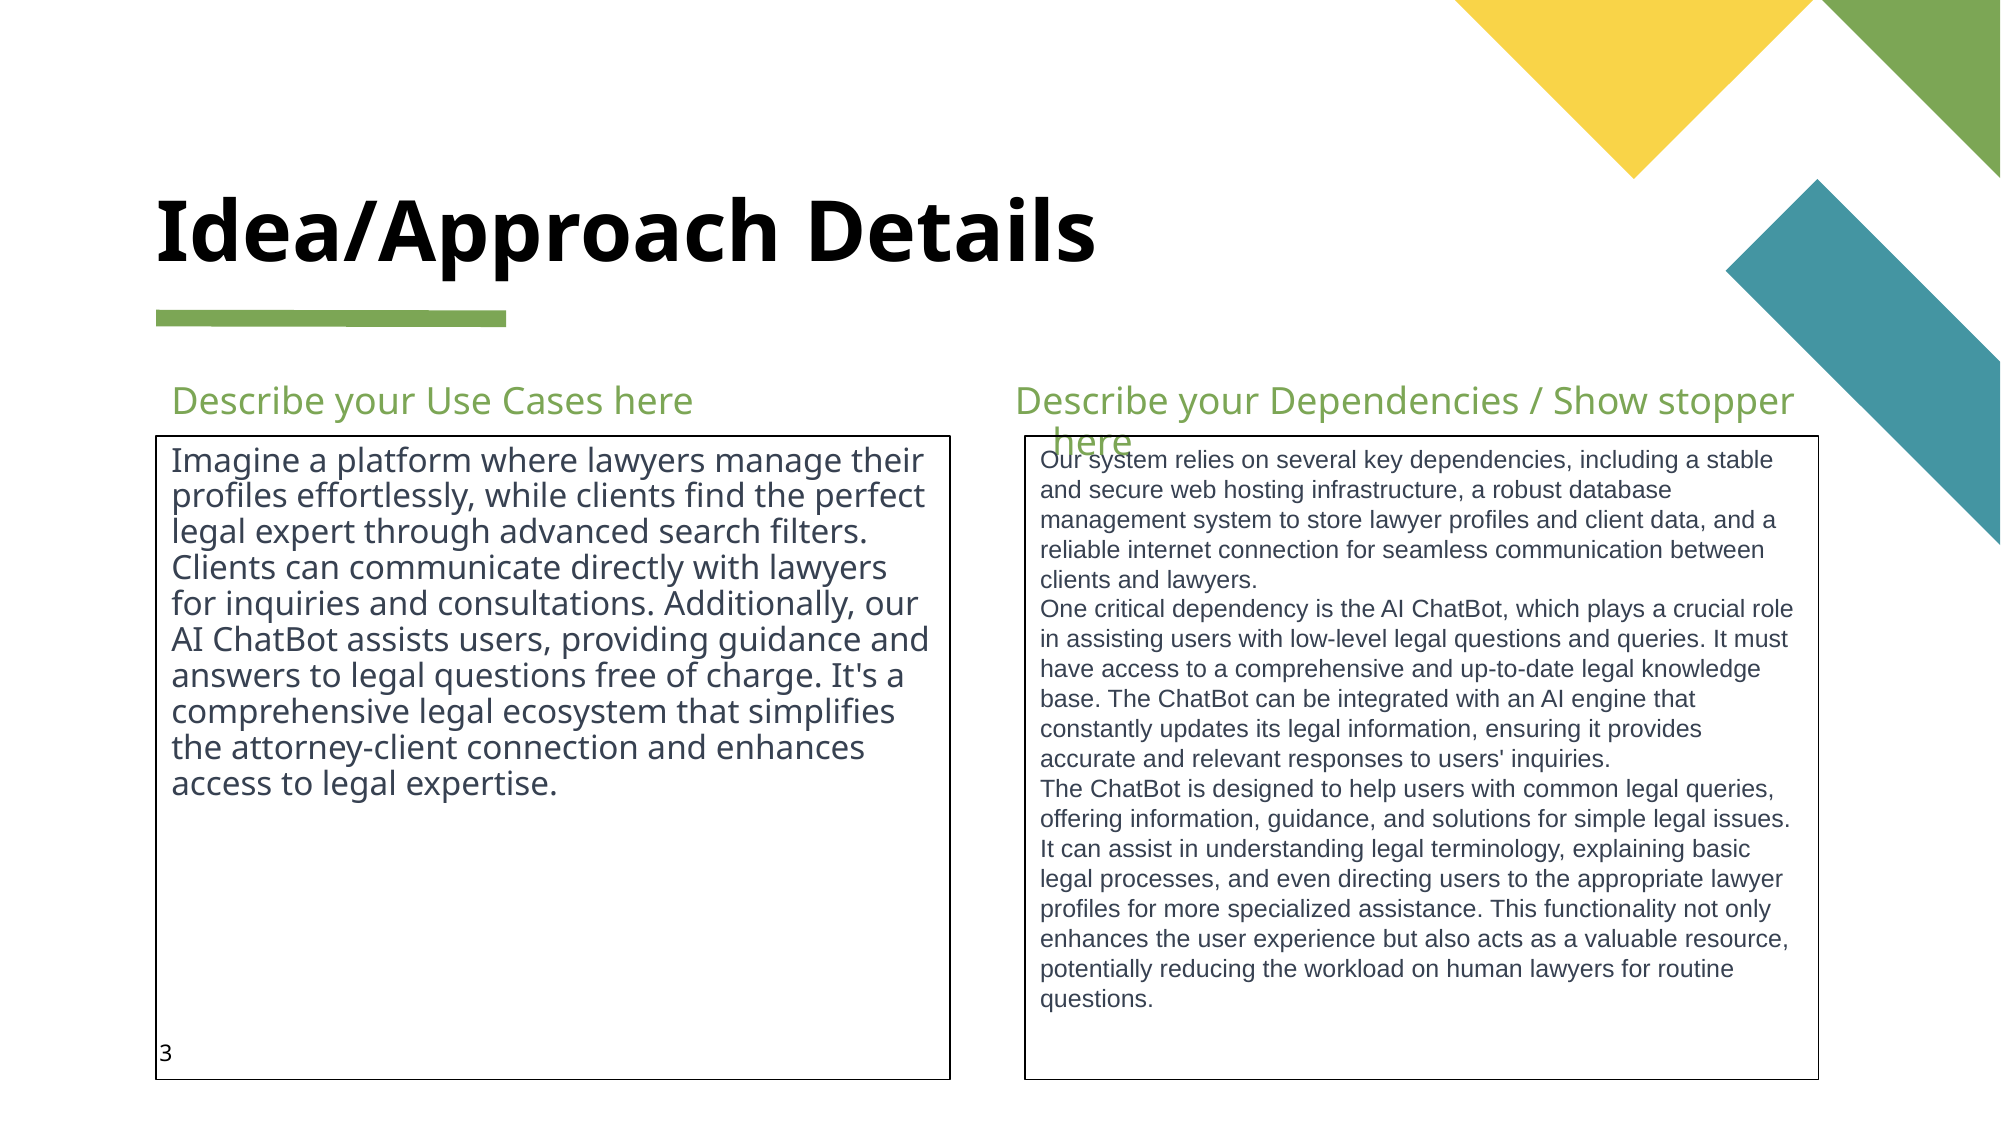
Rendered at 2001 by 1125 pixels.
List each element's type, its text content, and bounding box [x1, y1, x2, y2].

slide_number 3 [159, 1038, 246, 1080]
text_box Our system relies on several key dependencies, including a stable and secure web hosting infrastructure, a robust database management system to store lawyer profiles and client data, and a reliable internet connection for seamless communication between clients and lawyers. One critical dependency is the AI ChatBot, which plays a crucial role in assisting users with low-level legal questions and queries. It must have access to a comprehensive and up-to-date legal knowledge base. The ChatBot can be integrated with an AI engine that constantly updates its legal information, ensuring it provides accurate and relevant responses to users' inquiries. The ChatBot is designed to help users with common legal queries, offering information, guidance, and solutions for simple legal issues. It can assist in understanding legal terminology, explaining basic legal processes, and even directing users to the appropriate lawyer profiles for more specialized assistance. This functionality not only enhances the user experience but also acts as a valuable resource, potentially reducing the workload on human lawyers for routine questions. [1025, 435, 1819, 1080]
title Idea/Approach Details [156, 179, 1105, 280]
list Imagine a platform where lawyers manage their profiles effortlessly, while clients find the perfect legal expert through advanced search filters. Clients can communicate directly with lawyers for inquiries and consultations. Additionally, our AI ChatBot assists users, providing guidance and answers to legal questions free of charge. It's a comprehensive legal ecosystem that simplifies the attorney-client connection and enhances access to legal expertise. [156, 435, 950, 1080]
text_box Describe your Dependencies / Show stopper here [999, 374, 1844, 427]
list Describe your Use Cases here [156, 375, 950, 427]
